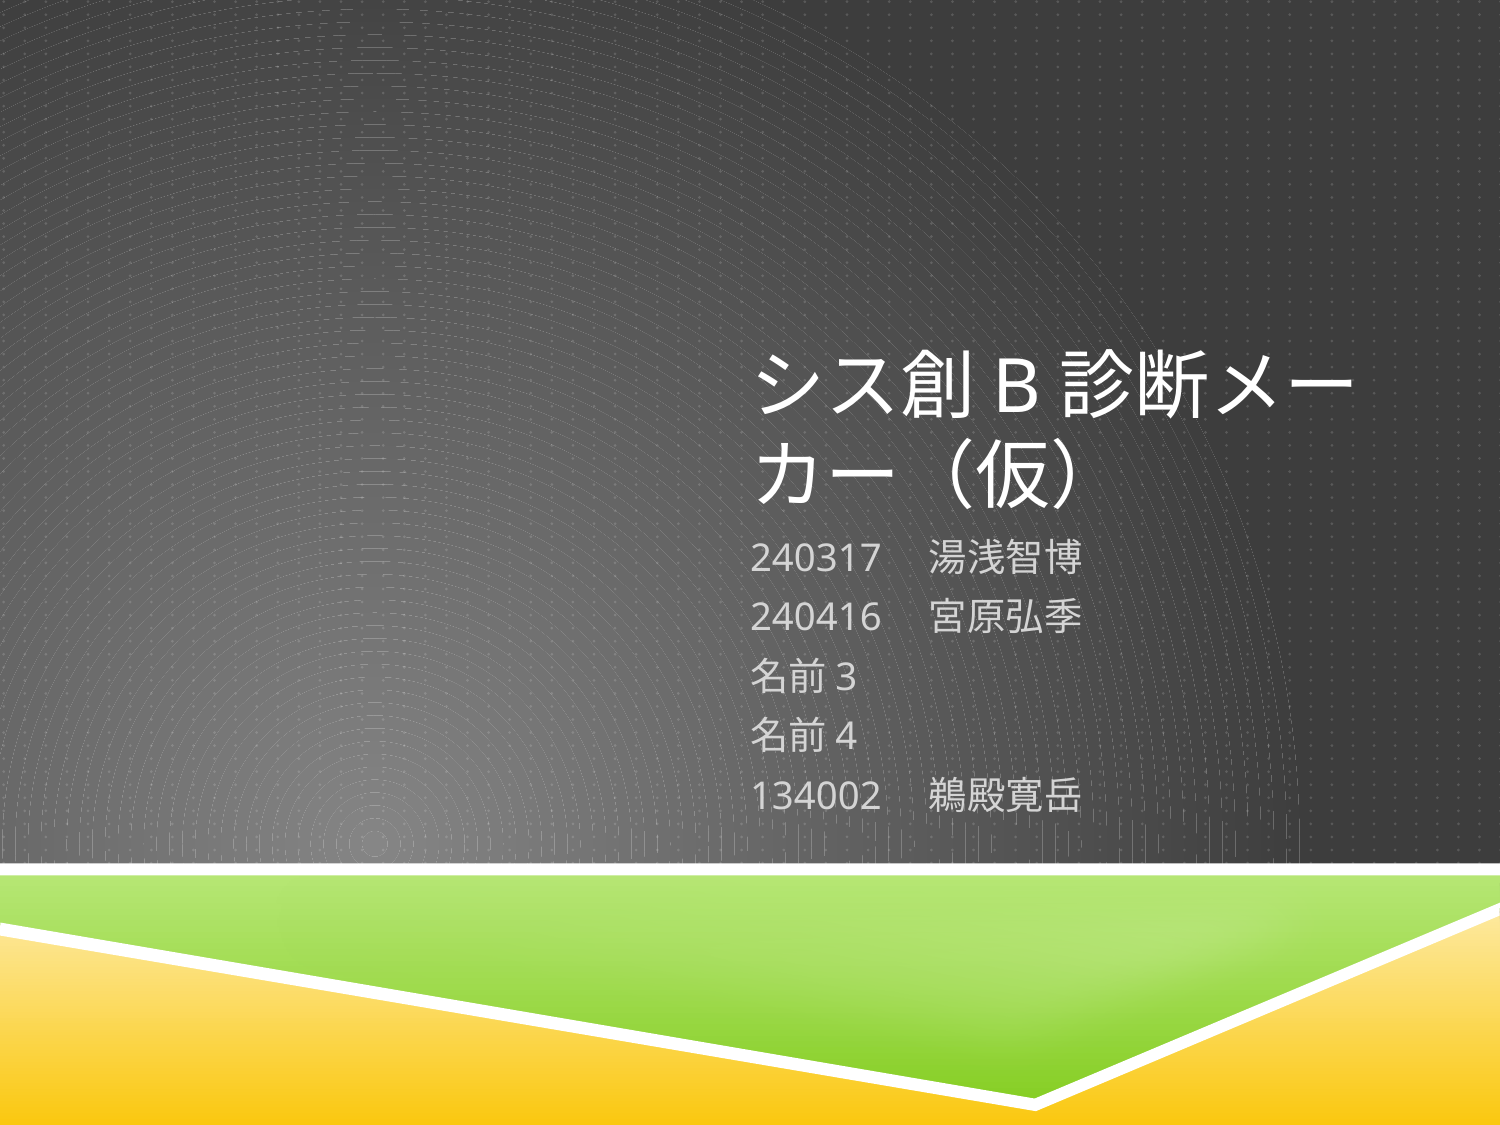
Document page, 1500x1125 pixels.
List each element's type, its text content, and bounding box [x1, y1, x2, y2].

title シス創B診断メーカー（仮） [750, 275, 1388, 525]
subtitle 240317 湯浅智博 240416 宮原弘季 名前3 名前4 134002 鵜殿寛岳 [750, 525, 1388, 825]
